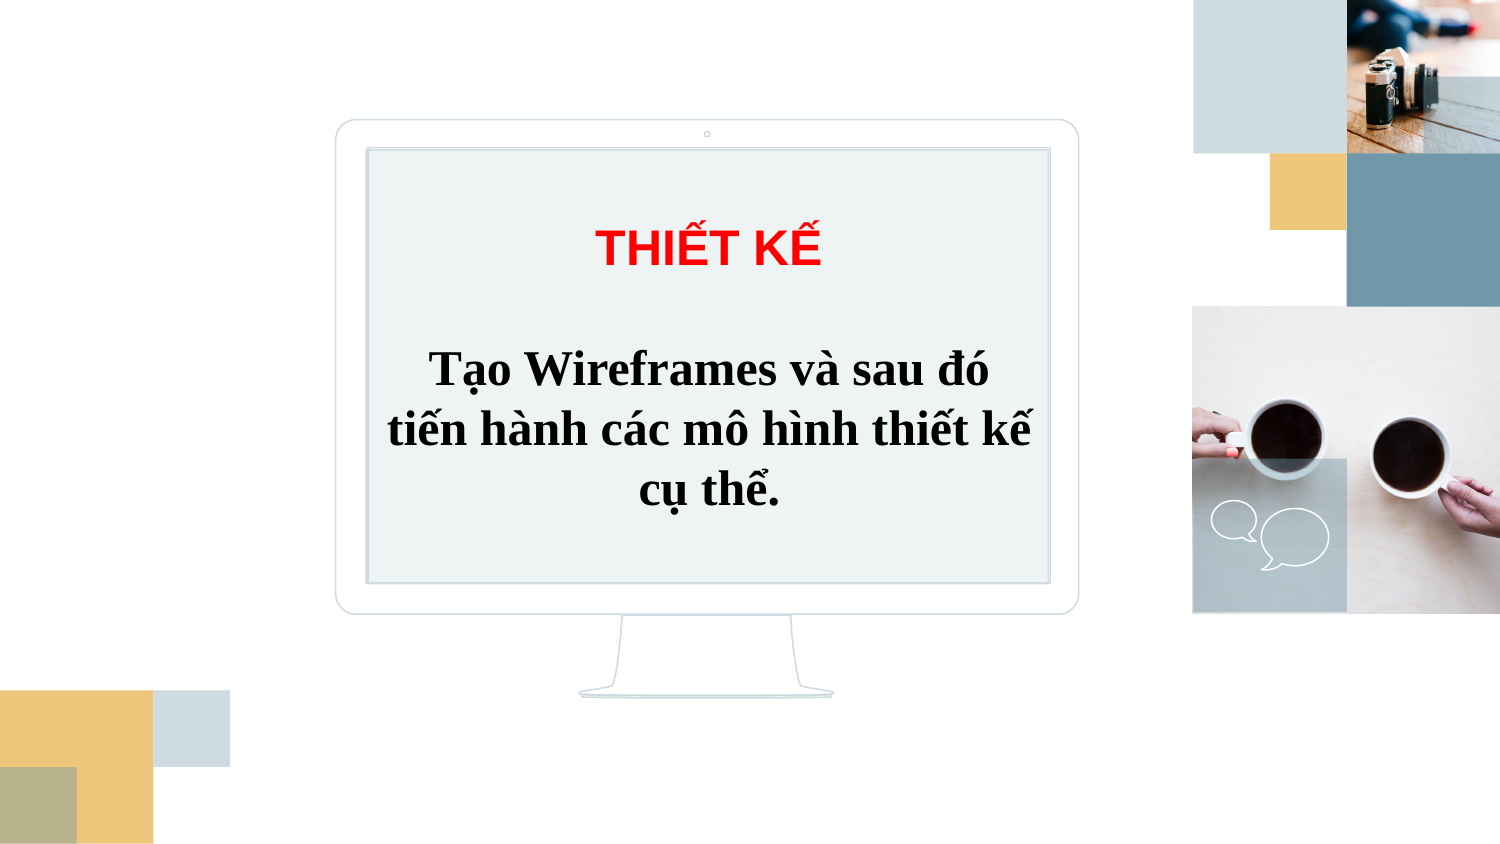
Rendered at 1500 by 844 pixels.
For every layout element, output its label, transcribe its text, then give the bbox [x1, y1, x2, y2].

picture [1347, 0, 1500, 153]
text_box [335, 119, 1079, 698]
picture [1192, 306, 1500, 614]
text_box THIẾT KẾ Tạo Wireframes và sau đó tiến hành các mô hình thiết kế cụ thể. [368, 147, 1051, 584]
